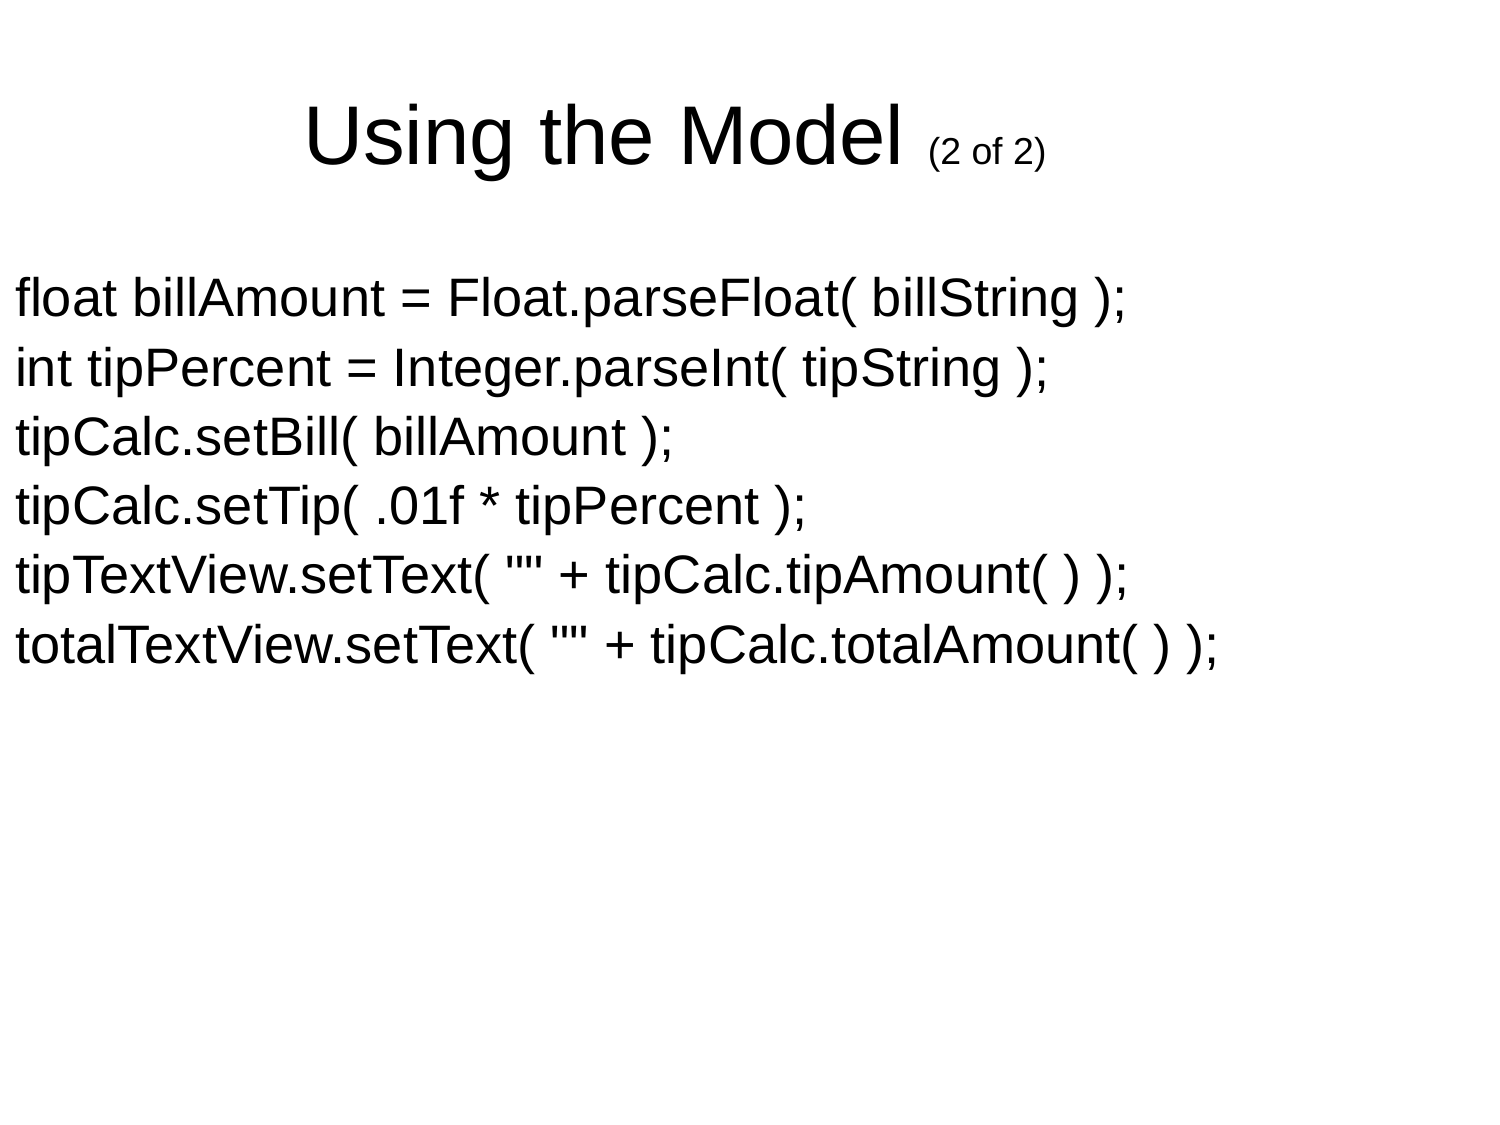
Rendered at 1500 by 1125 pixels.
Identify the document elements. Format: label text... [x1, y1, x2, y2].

title Using the Model (2 of 2) [0, 37, 1350, 225]
list float billAmount = Float.parseFloat( billString ); int tipPercent = Integer.parseInt( tipString ); tipCalc.setBill( billAmount ); tipCalc.setTip( .01f * tipPercent ); tipTextView.setText( "" + tipCalc.tipAmount( ) ); totalTextView.setText( "" + tipCalc.totalAmount( ) ); [0, 262, 1350, 938]
